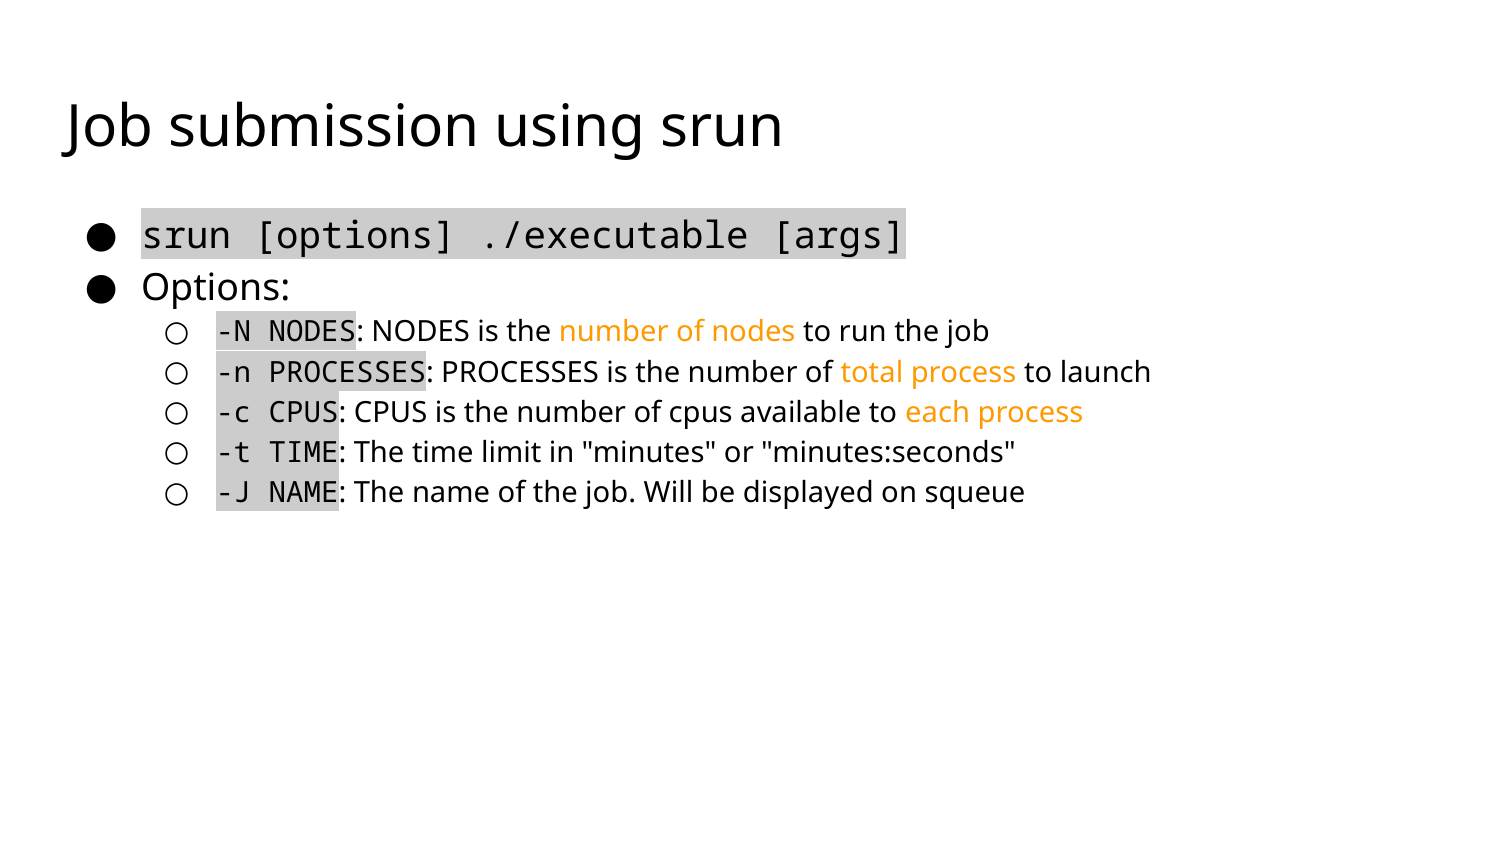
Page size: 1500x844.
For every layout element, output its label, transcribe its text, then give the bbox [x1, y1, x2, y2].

title Job submission using srun [51, 72, 1449, 167]
list srun [options] ./executable [args] Options: -N NODES: NODES is the number of nodes to run the job -n PROCESSES: PROCESSES is the number of total process to launch -c CPUS: CPUS is the number of cpus available to each process -t TIME: The time limit in "minutes" or "minutes:seconds" -J NAME: The name of the job. Will be displayed on squeue [51, 189, 1449, 750]
